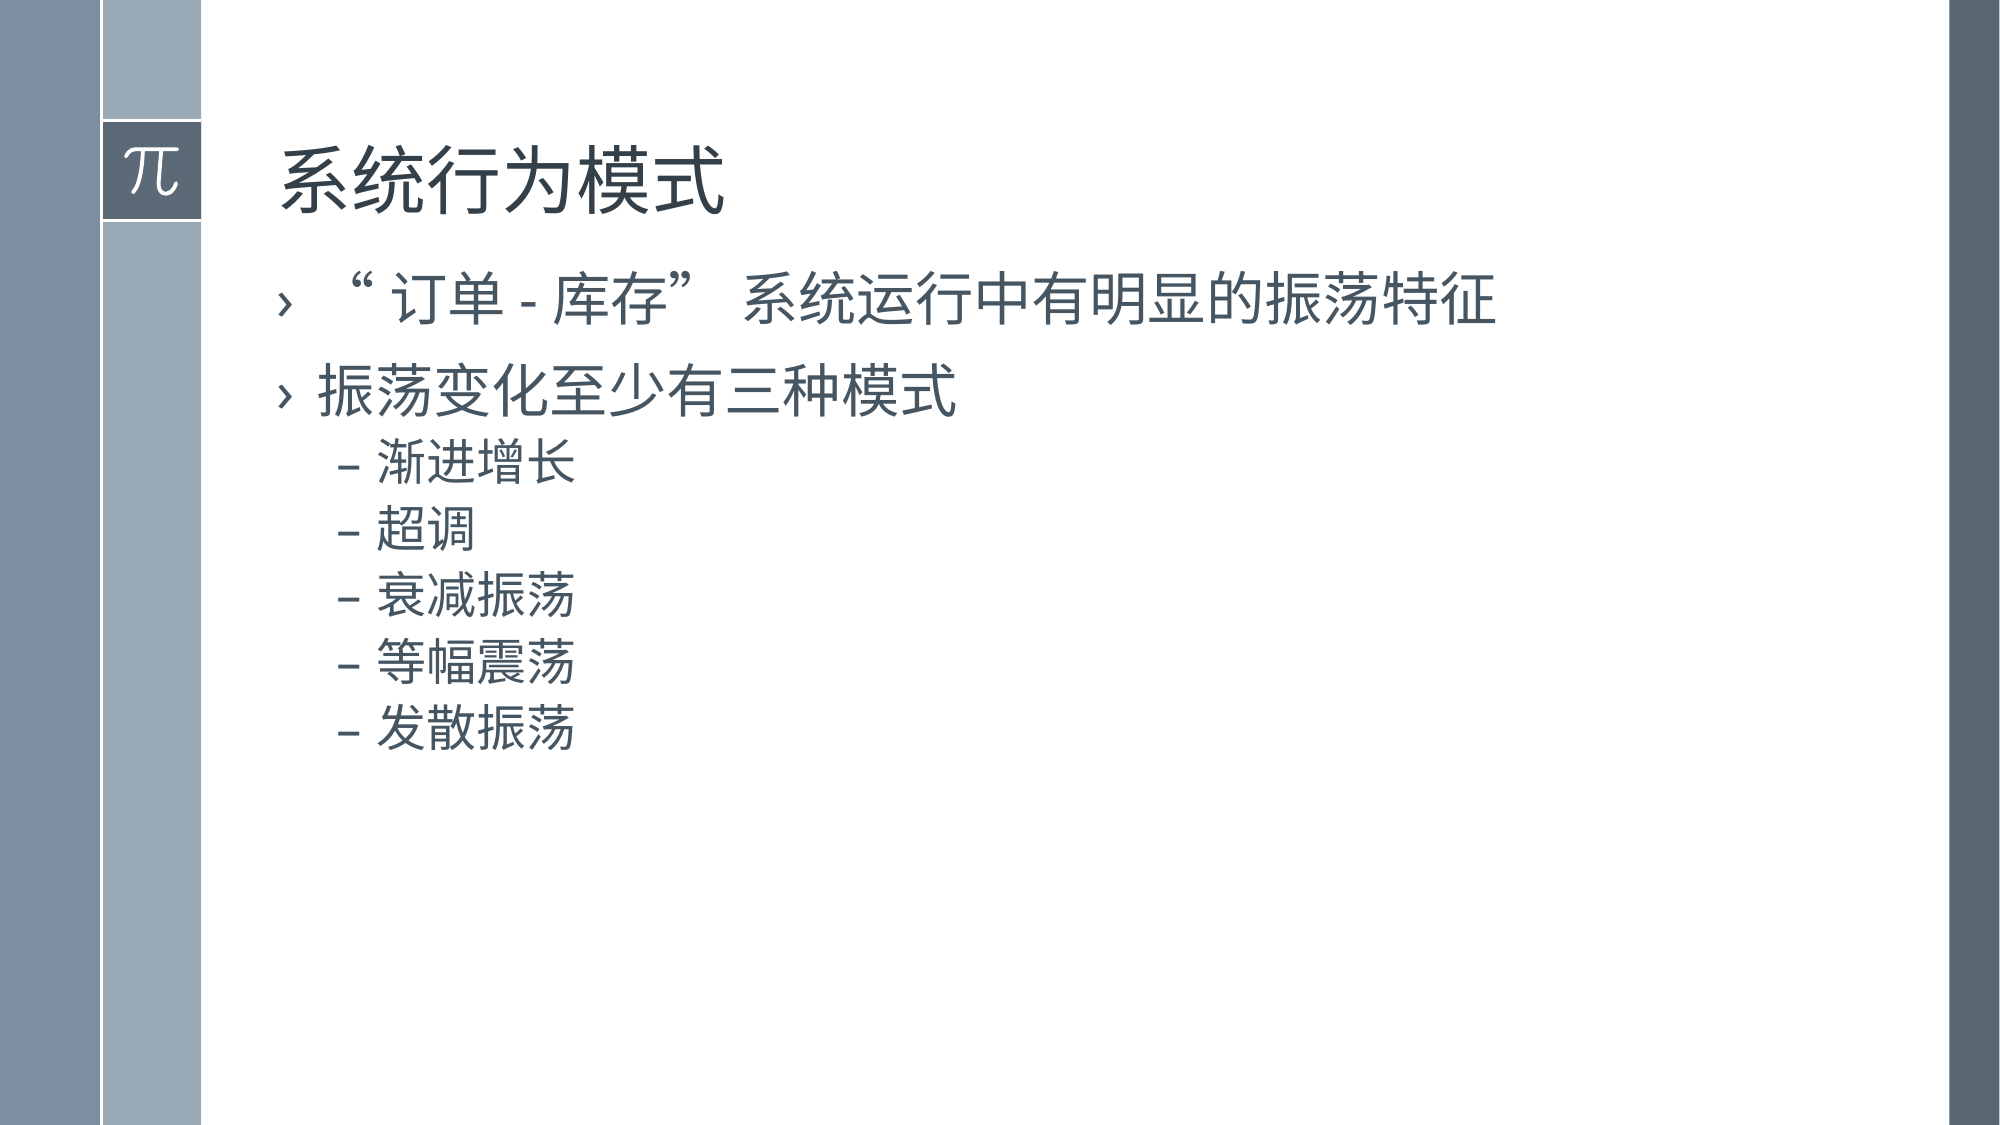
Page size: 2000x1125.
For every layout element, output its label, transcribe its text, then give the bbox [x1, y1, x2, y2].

list “订单-库存” 系统运行中有明显的振荡特征 振荡变化至少有三种模式 渐进增长 超调 衰减振荡 等幅震荡 发散振荡 [261, 262, 1867, 1013]
title 系统行为模式 [261, 29, 1867, 233]
